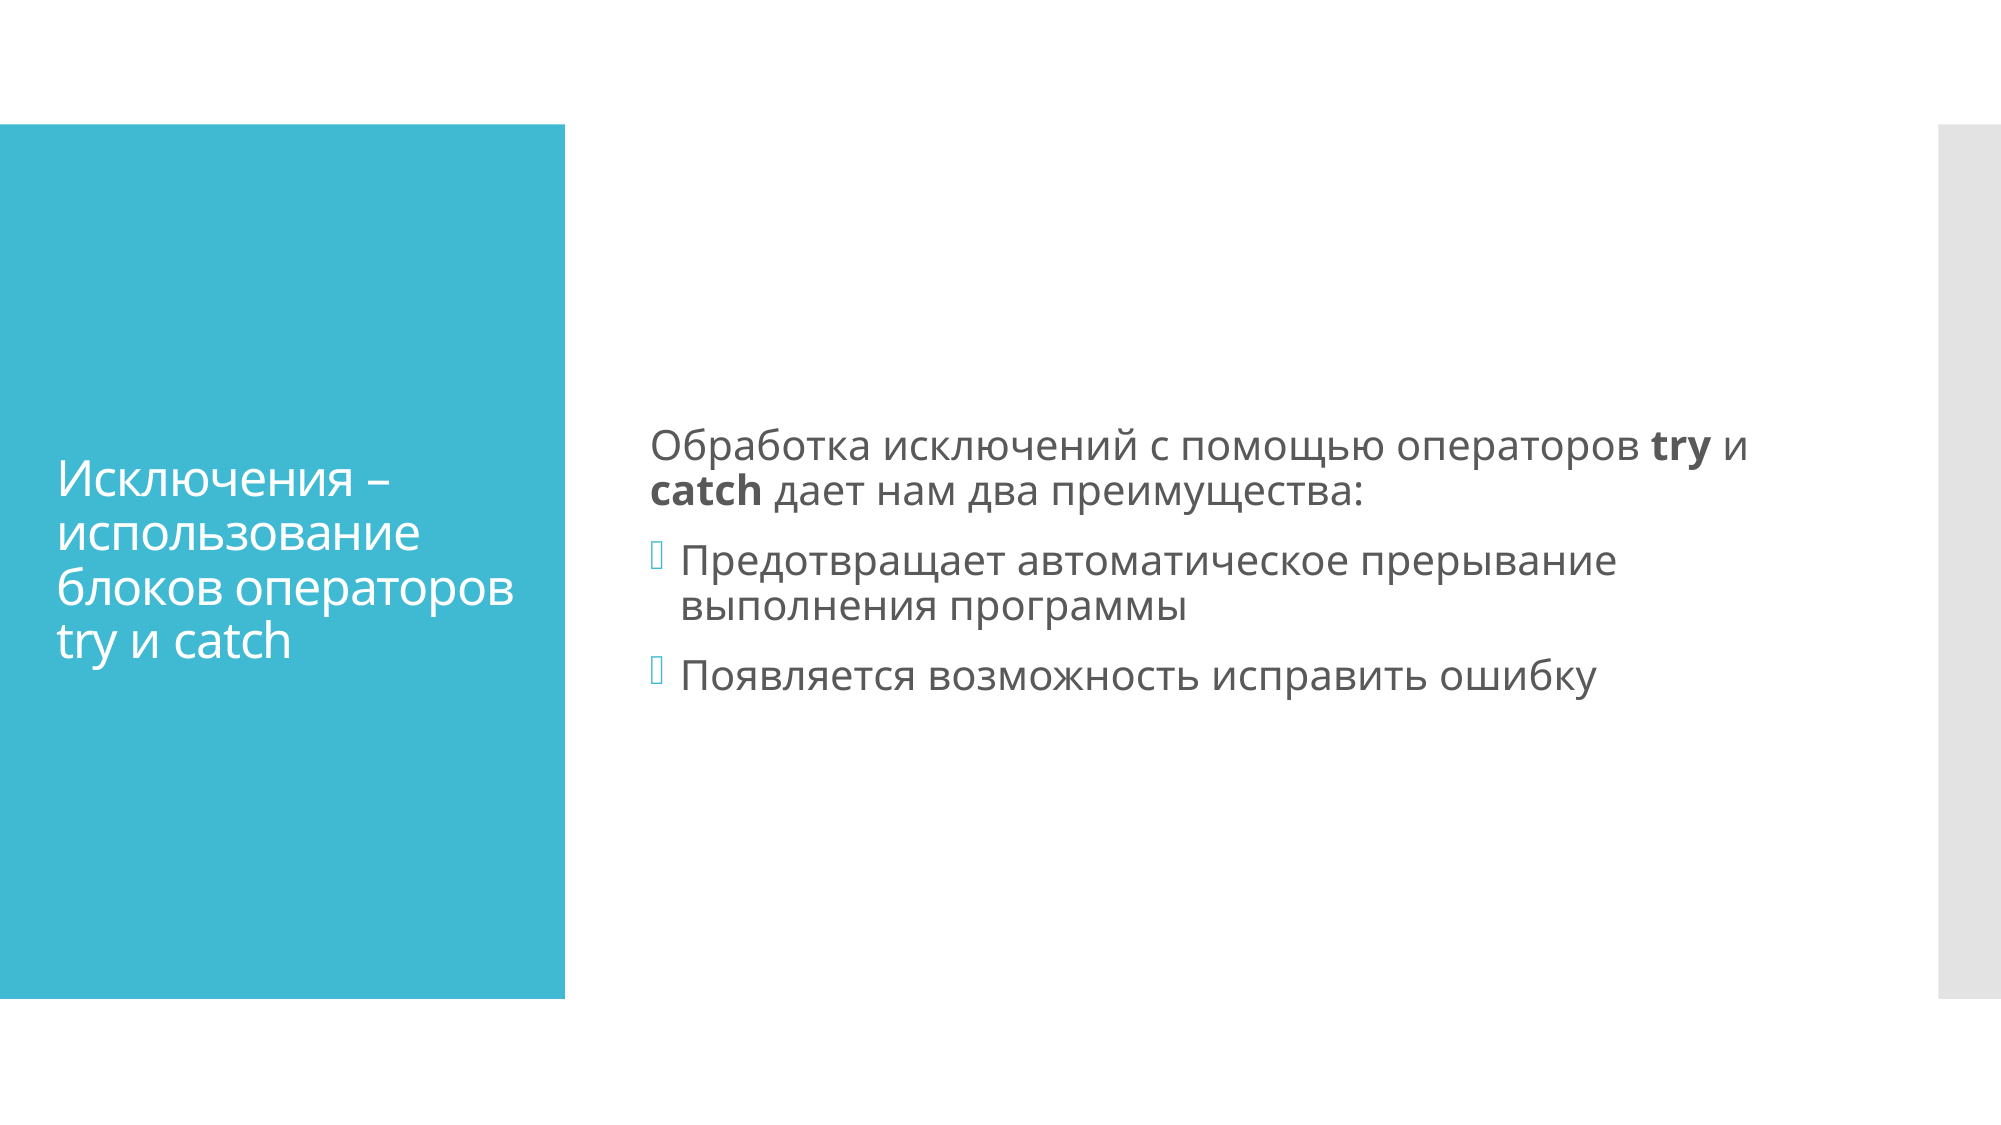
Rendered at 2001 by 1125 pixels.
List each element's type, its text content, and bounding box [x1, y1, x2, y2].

list Обработка исключений с помощью операторов try и catch дает нам два преимущества: Предотвращает автоматическое прерывание выполнения программы Появляется возможность исправить ошибку [634, 141, 1835, 982]
title Исключения – использование блоков операторов try и catch [41, 184, 550, 940]
